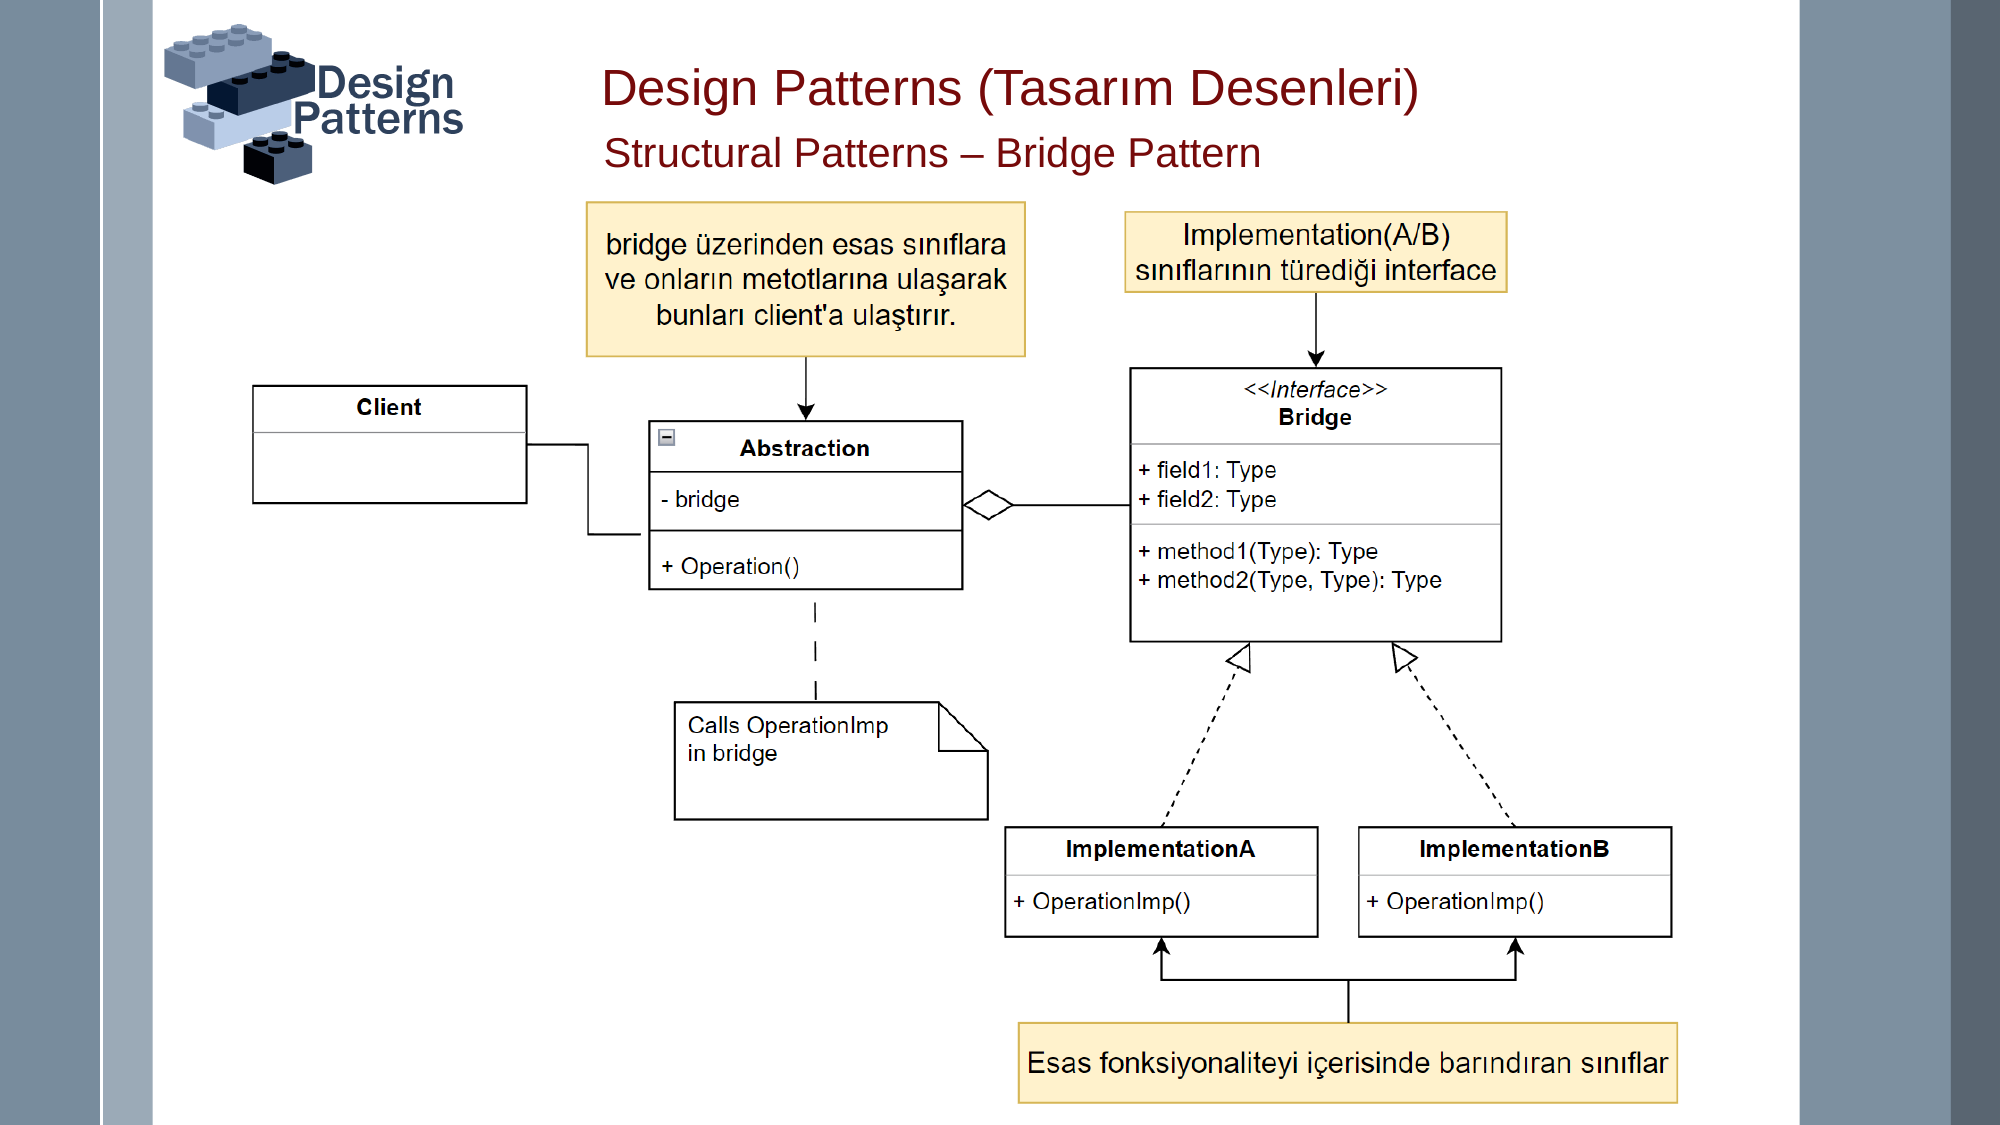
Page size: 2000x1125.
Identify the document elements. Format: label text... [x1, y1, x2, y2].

text_box Structural Patterns – Bridge Pattern [588, 124, 1473, 187]
picture [161, 24, 465, 185]
picture [245, 196, 1685, 1110]
text_box [160, 219, 1788, 1125]
text_box Design Patterns (Tasarım Desenleri) [586, 54, 1555, 125]
